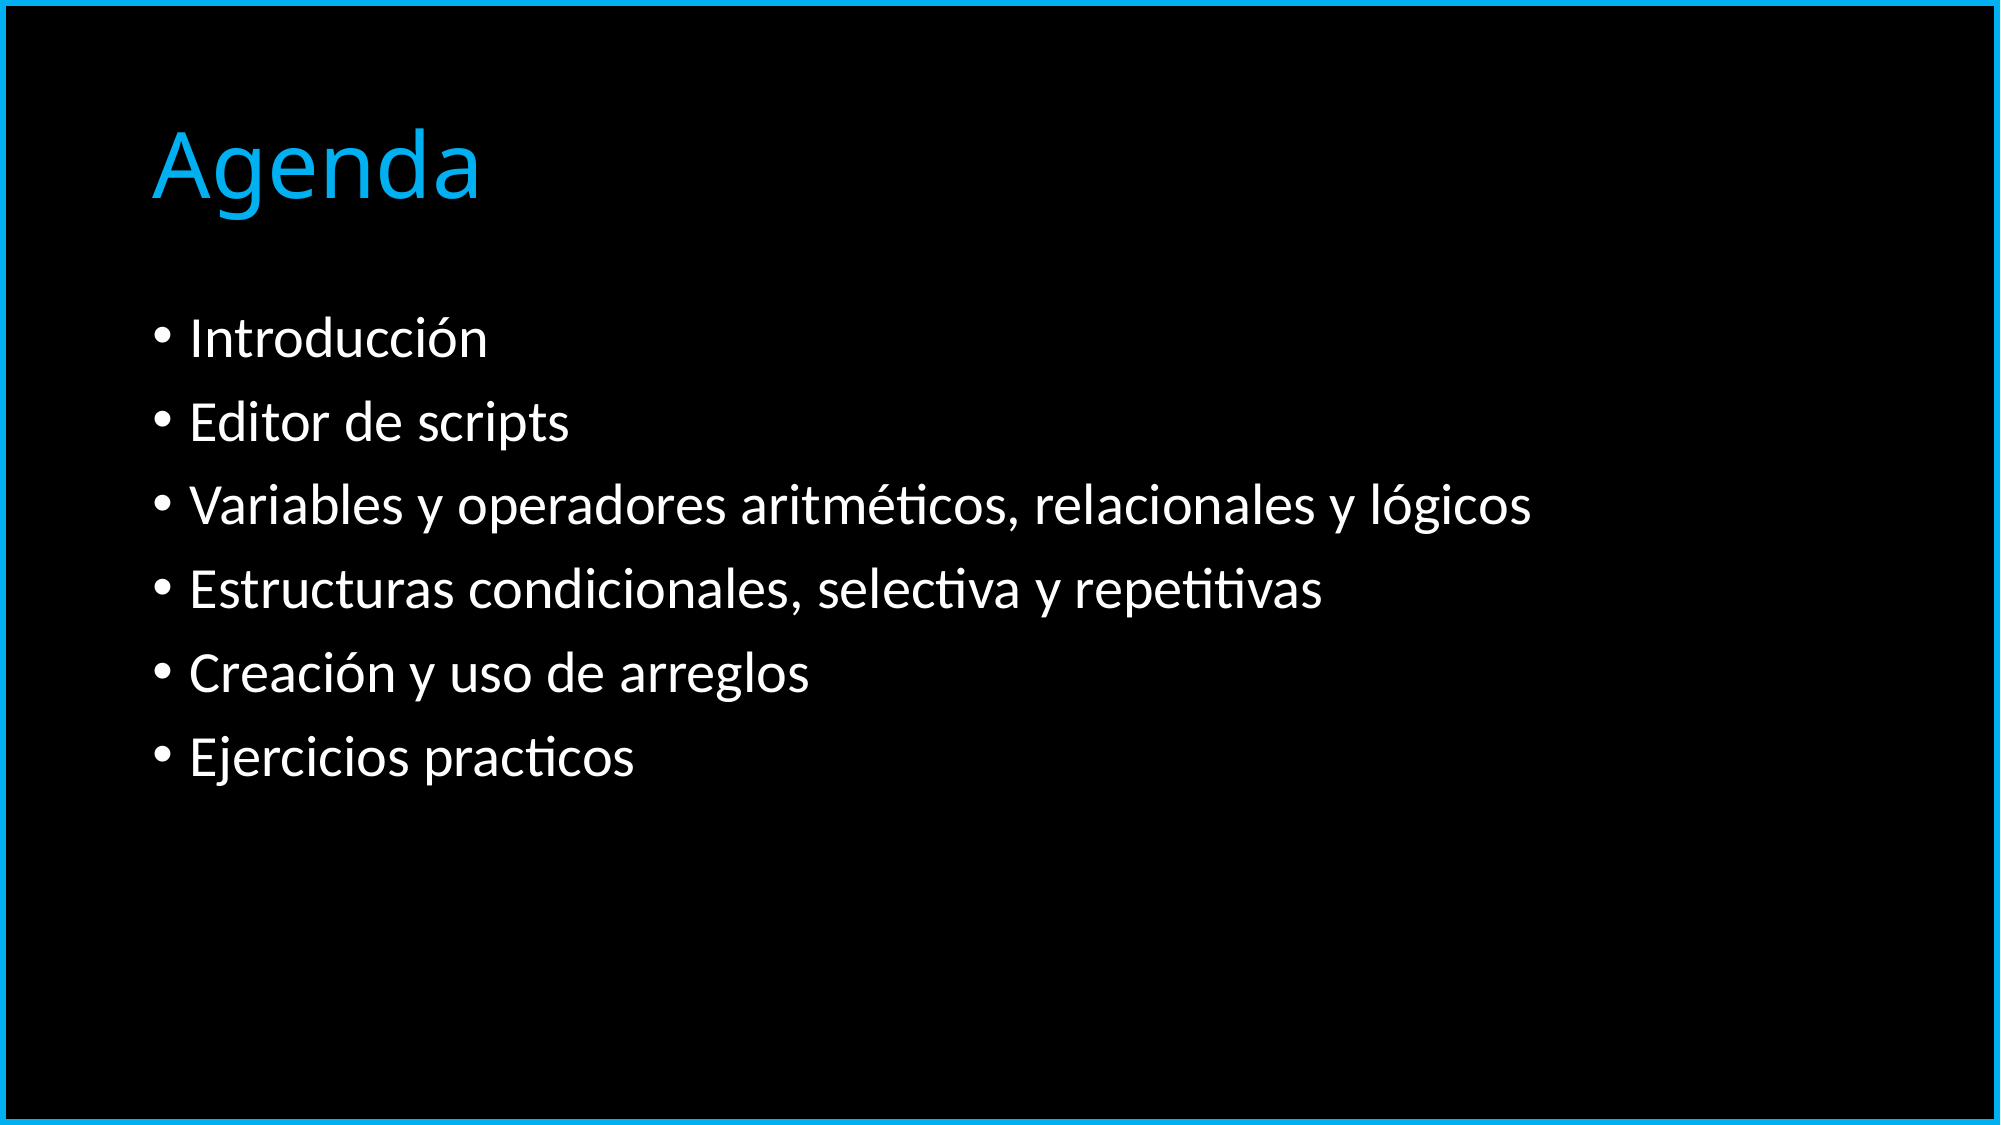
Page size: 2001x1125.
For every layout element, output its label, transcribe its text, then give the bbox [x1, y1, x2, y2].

title Agenda [137, 59, 1863, 278]
list Introducción Editor de scripts Variables y operadores aritméticos, relacionales y lógicos Estructuras condicionales, selectiva y repetitivas Creación y uso de arreglos Ejercicios practicos [137, 299, 1863, 1014]
